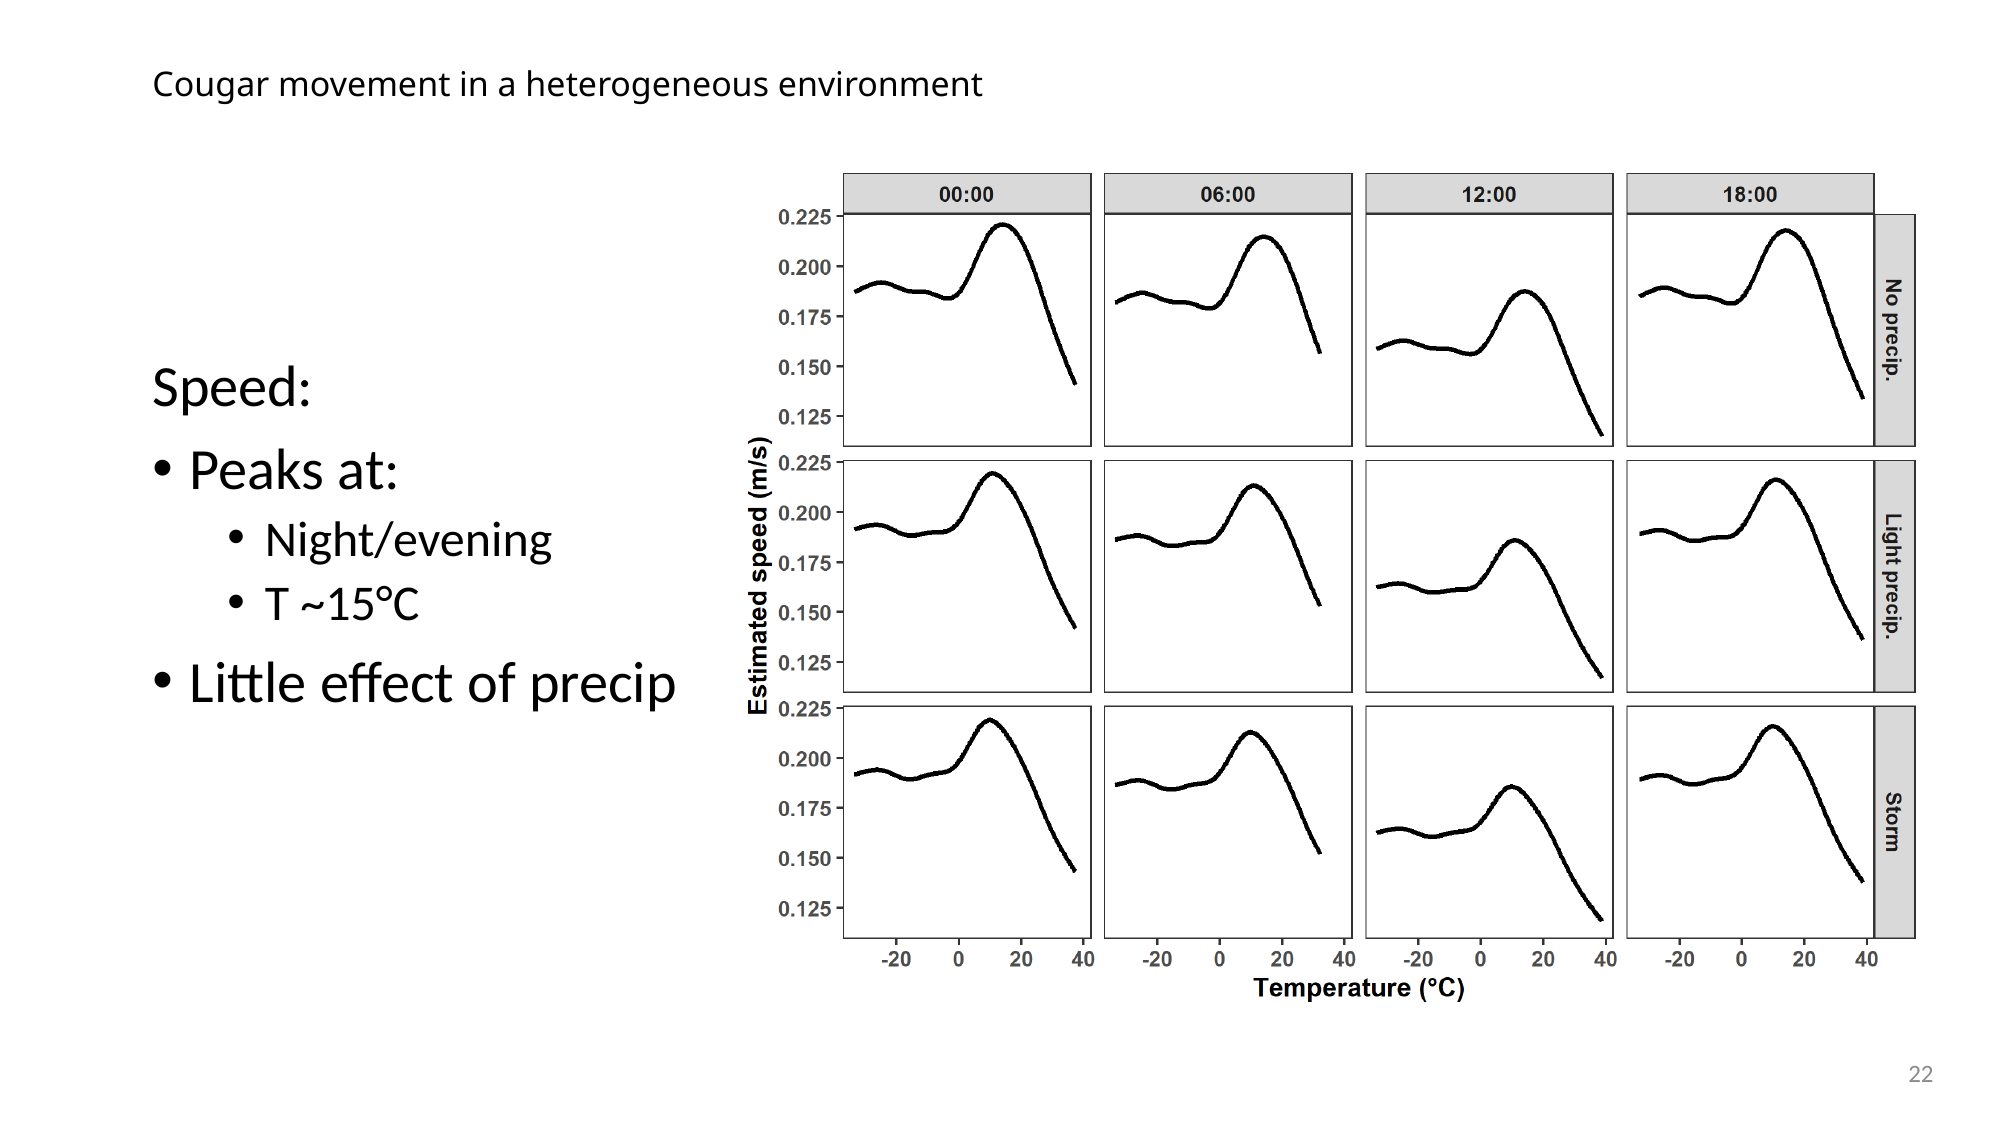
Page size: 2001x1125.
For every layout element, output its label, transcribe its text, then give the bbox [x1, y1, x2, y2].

list Speed: Peaks at: Night/evening T ~15°C Little effect of precip [137, 141, 988, 1014]
title Cougar movement in a heterogeneous environment [137, 59, 1863, 112]
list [734, 160, 1928, 1014]
slide_number 22 [1830, 1042, 1949, 1103]
